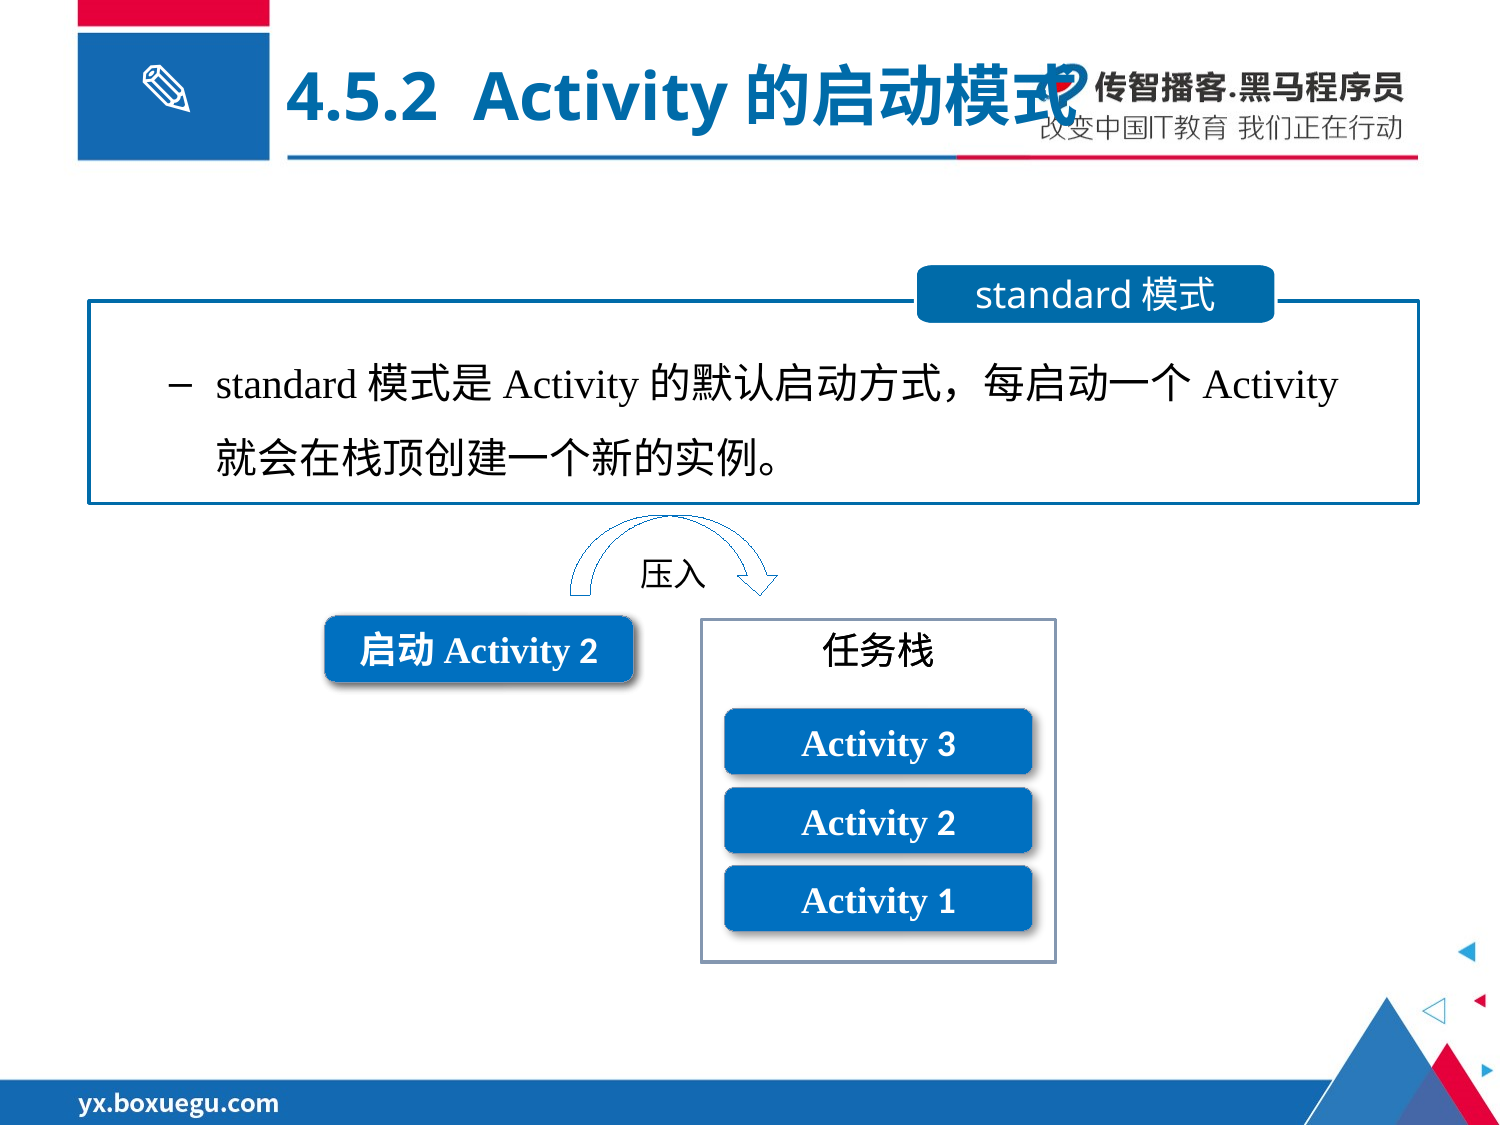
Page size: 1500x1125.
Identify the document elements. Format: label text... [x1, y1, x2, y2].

text_box [618, 515, 723, 525]
text_box standard模式是Activity的默认启动方式，每启动一个Activity就会在栈顶创建一个新的实例。 [78, 324, 1400, 487]
text_box [725, 526, 778, 596]
text_box 压入 [550, 525, 725, 585]
text_box Activity 2 [724, 787, 1033, 854]
text_box Activity 3 [724, 708, 1033, 775]
text_box standard模式 [913, 261, 1278, 324]
picture [0, 0, 1500, 1125]
text_box 任务栈 [701, 619, 1056, 962]
text_box Activity 1 [724, 865, 1033, 932]
text_box [41, 151, 853, 244]
text_box [89, 300, 1419, 504]
text_box 启动Activity 2 [324, 615, 634, 683]
text_box 4.5.2 Activity的启动模式 [271, 30, 1276, 157]
